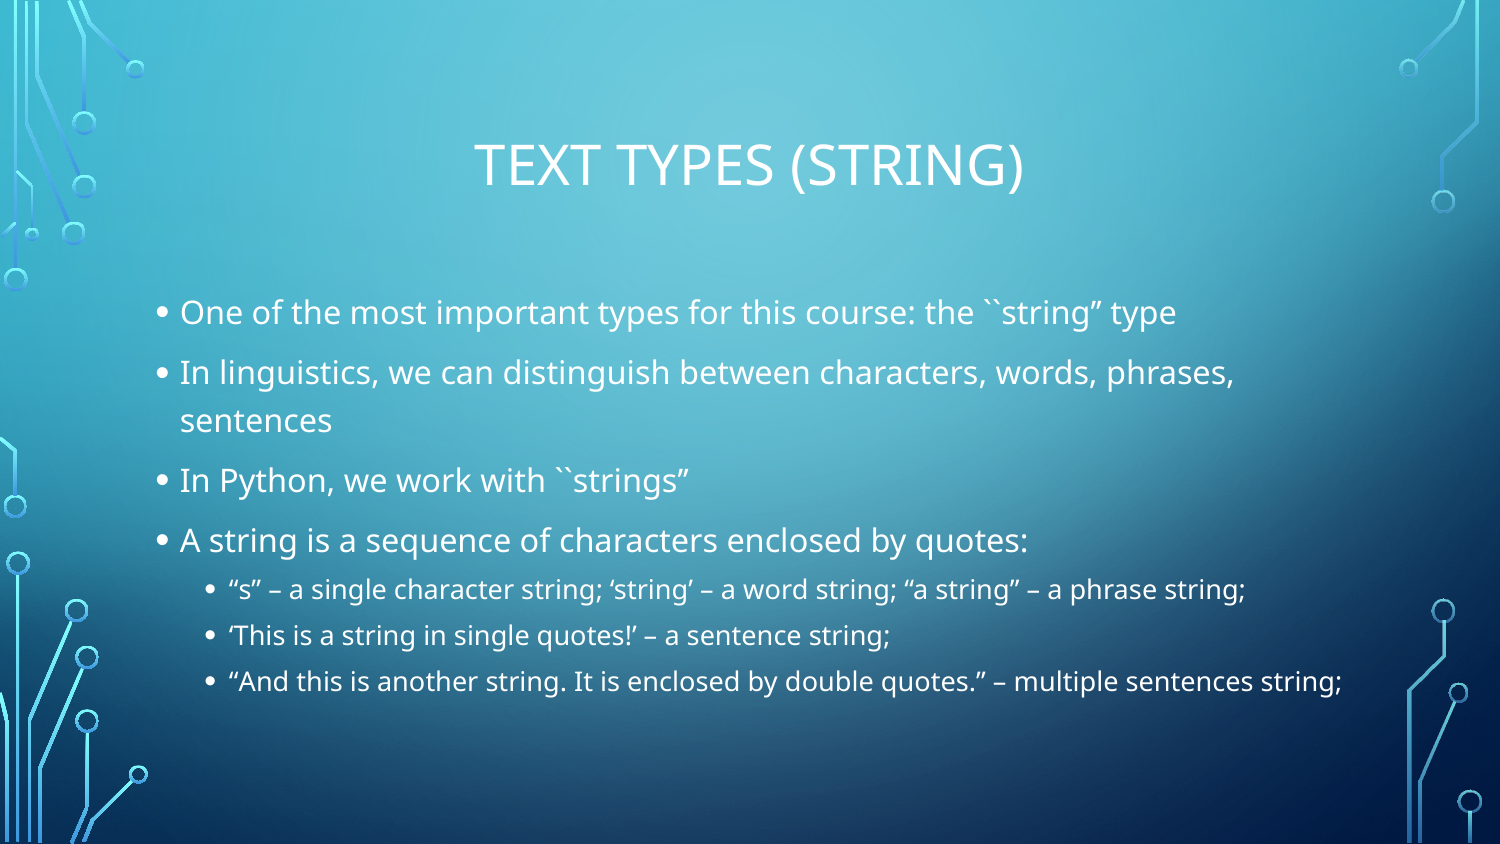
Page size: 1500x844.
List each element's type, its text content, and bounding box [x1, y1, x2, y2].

list One of the most important types for this course: the ``string’’ type In linguistics, we can distinguish between characters, words, phrases, sentences In Python, we work with ``strings’’ A string is a sequence of characters enclosed by quotes: “s” – a single character string; ‘string’ – a word string; “a string” – a phrase string; ‘This is a string in single quotes!’ – a sentence string; “And this is another string. It is enclosed by double quotes.” – multiple sentences string; [140, 276, 1360, 713]
title Text Types (String) [140, 76, 1360, 258]
